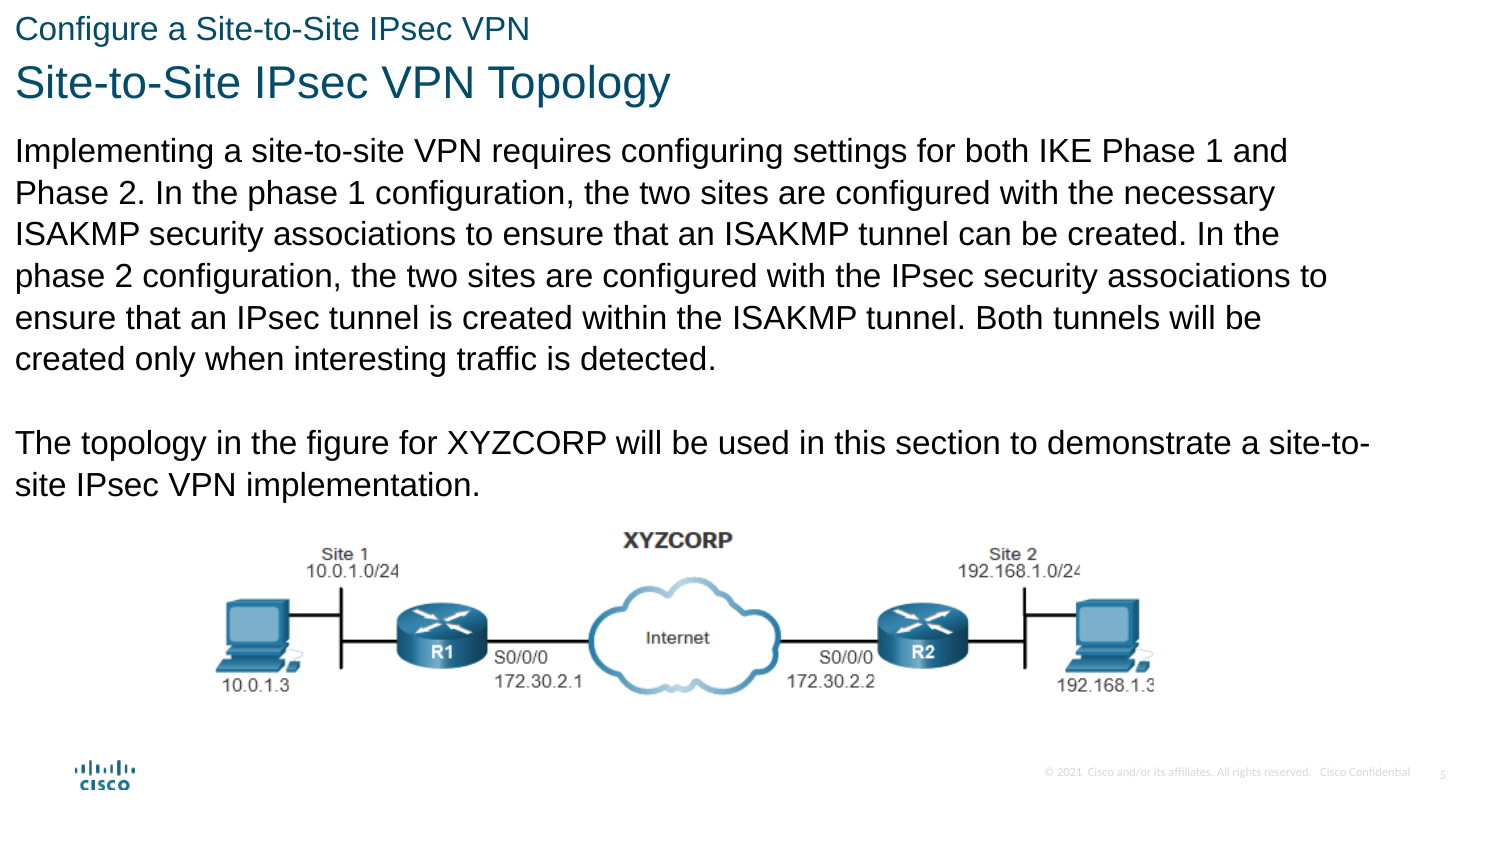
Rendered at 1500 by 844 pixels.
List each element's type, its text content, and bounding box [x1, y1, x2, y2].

picture [215, 519, 1171, 705]
list Configure a Site-to-Site IPsec VPN [0, 0, 1500, 45]
list Site-to-Site IPsec VPN Topology [0, 45, 1500, 195]
picture [75, 759, 135, 790]
text_box Implementing a site-to-site VPN requires configuring settings for both IKE Phase 1 and Phase 2. In the phase 1 configuration, the two sites are configured with the necessary ISAKMP security associations to ensure that an ISAKMP tunnel can be created. In the phase 2 configuration, the two sites are configured with the IPsec security associations to ensure that an IPsec tunnel is created within the ISAKMP tunnel. Both tunnels will be created only when interesting traffic is detected. The topology in the figure for XYZCORP will be used in this section to demonstrate a site-to-site IPsec VPN implementation. [0, 119, 1393, 542]
slide_number 5 [1425, 759, 1500, 797]
